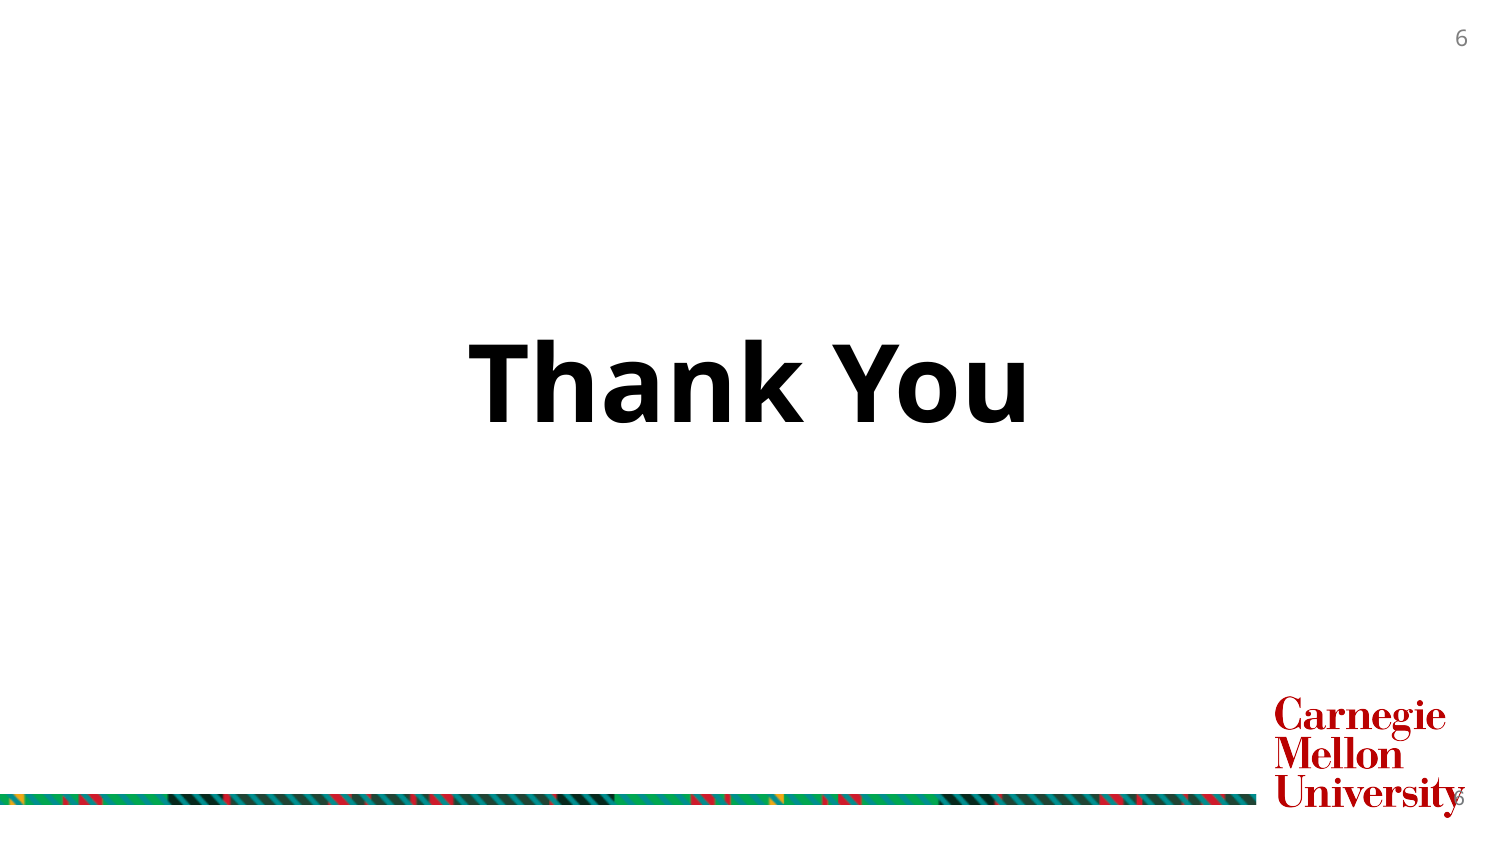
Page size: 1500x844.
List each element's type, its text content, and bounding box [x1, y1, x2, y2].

picture [1275, 696, 1465, 818]
title Thank You [51, 122, 1449, 459]
picture [0, 794, 1257, 805]
slide_number ‹#› [1389, 764, 1480, 830]
